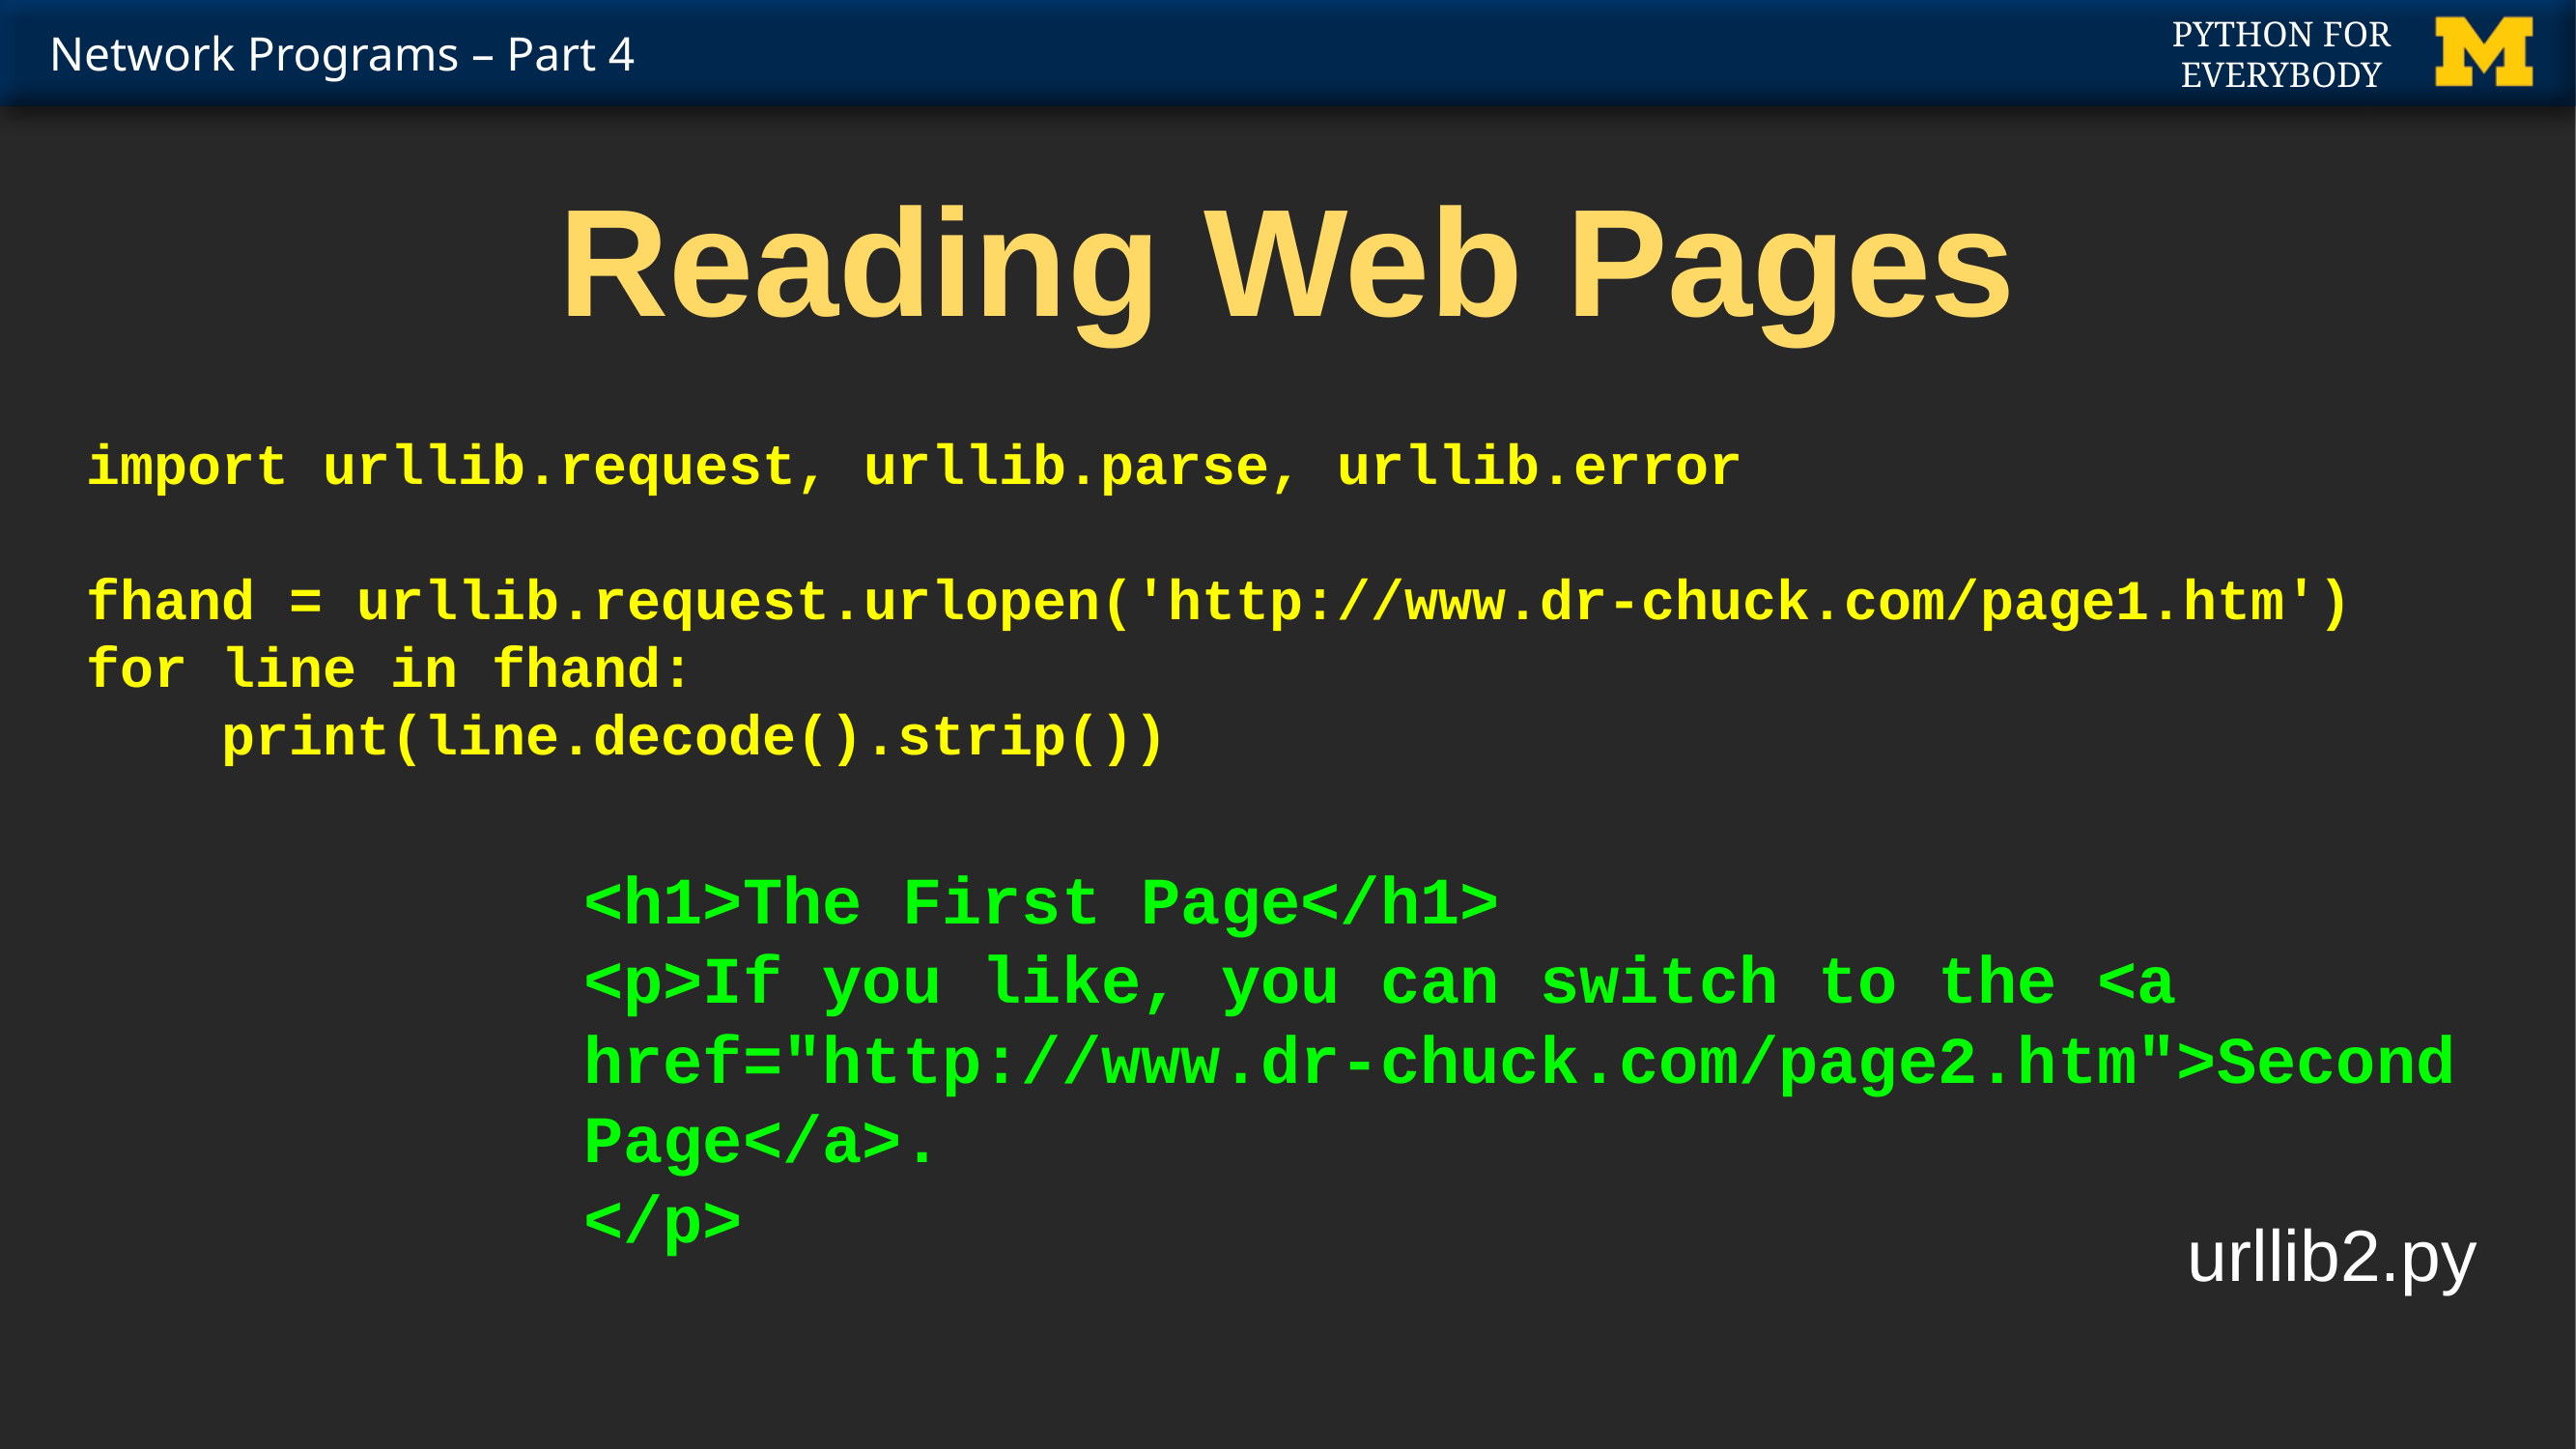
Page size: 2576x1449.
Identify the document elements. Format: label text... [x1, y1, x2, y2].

picture [0, 0, 2576, 1449]
text_box <h1>The First Page</h1> <p>If you like, you can switch to the <a href="http://www.dr-chuck.com/page2.htm">Second Page</a>. </p> [583, 855, 2494, 1258]
title Reading Web Pages [128, 157, 2448, 353]
text_box import urllib.request, urllib.parse, urllib.error fhand = urllib.request.urlopen('http://www.dr-chuck.com/page1.htm') for line in fhand: print(line.decode().strip()) [86, 402, 2552, 791]
text_box urllib2.py [2140, 1203, 2525, 1302]
